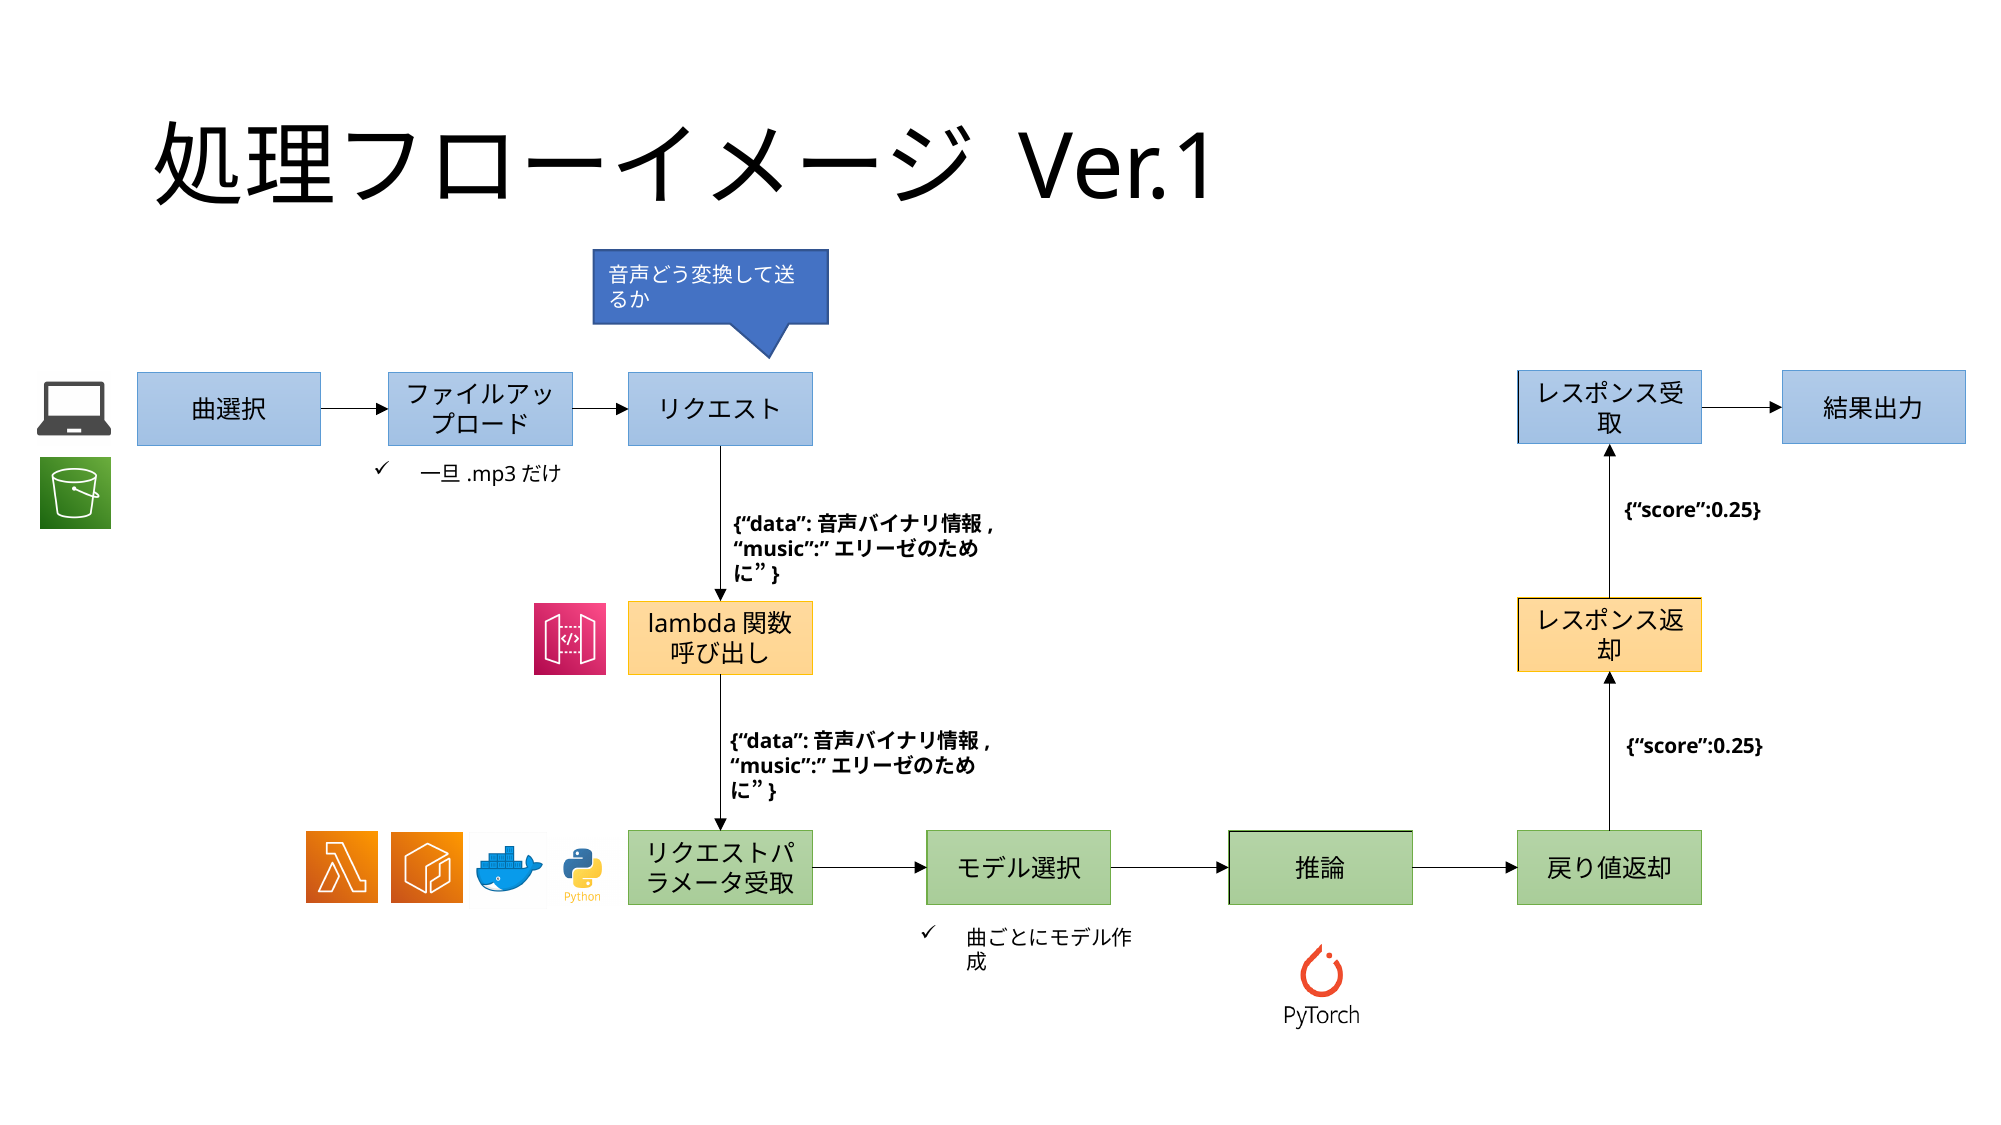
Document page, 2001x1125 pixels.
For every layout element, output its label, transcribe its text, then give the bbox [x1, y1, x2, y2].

text_box レスポンス受取 [1517, 370, 1702, 444]
picture [469, 832, 642, 909]
text_box リクエストパラメータ受取 [628, 830, 813, 905]
text_box 曲選択 [137, 372, 321, 446]
picture [391, 832, 463, 903]
text_box 一旦.mp3だけ [358, 452, 612, 493]
title 処理フローイメージ Ver.1 [137, 59, 1863, 278]
text_box リクエスト [628, 372, 813, 446]
text_box 曲ごとにモデル作成 [905, 916, 1158, 982]
text_box 結果出力 [1782, 370, 1966, 444]
text_box レスポンス返却 [1517, 597, 1702, 672]
text_box 戻り値返却 [1517, 830, 1702, 905]
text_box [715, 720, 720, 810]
picture [37, 371, 111, 446]
picture [306, 831, 378, 903]
text_box lambda関数呼び出し [628, 601, 813, 675]
text_box {“data”:音声バイナリ情報, “music”:”エリーゼのために”} [721, 720, 1032, 810]
picture [40, 457, 111, 529]
picture [534, 603, 606, 675]
text_box 推論 [1228, 830, 1413, 905]
text_box モデル選択 [926, 830, 1111, 905]
text_box ファイルアップロード [388, 372, 573, 446]
text_box {“score”:0.25} [1610, 488, 1807, 529]
text_box 音声どう変換して送るか [592, 249, 829, 360]
text_box {“data”:音声バイナリ情報, “music”:”エリーゼのために”} [721, 503, 1035, 593]
picture [1232, 936, 1410, 1040]
text_box {“score”:0.25} [1611, 725, 1809, 765]
